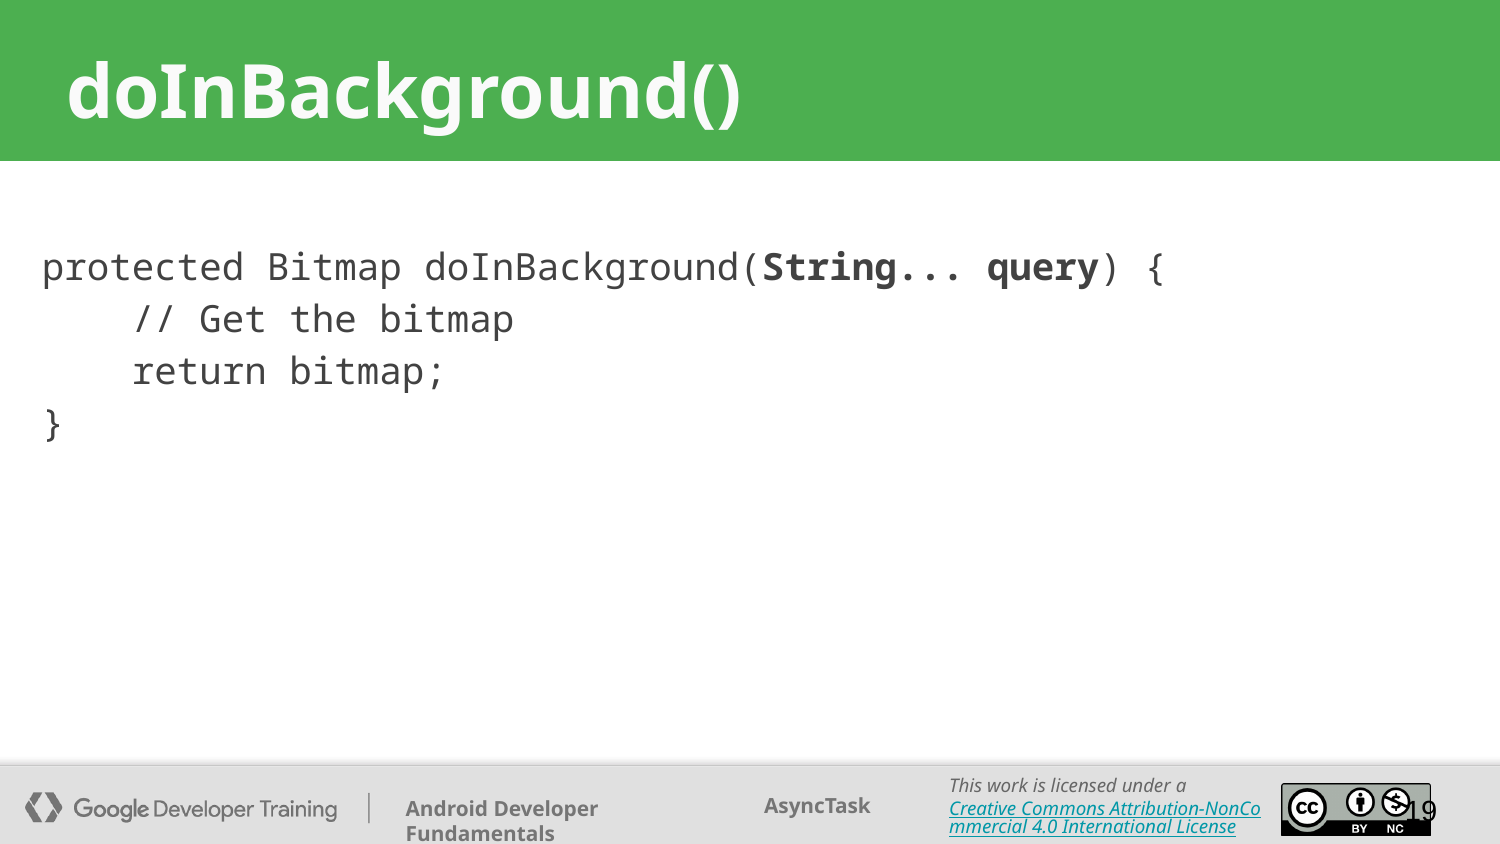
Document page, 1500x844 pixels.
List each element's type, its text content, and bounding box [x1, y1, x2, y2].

title doInBackground() [51, 28, 1449, 122]
picture [0, 161, 1500, 844]
list protected Bitmap doInBackground(String... query) { // Get the bitmap return bitmap; } [26, 176, 1500, 737]
slide_number ‹#› [1389, 777, 1480, 842]
